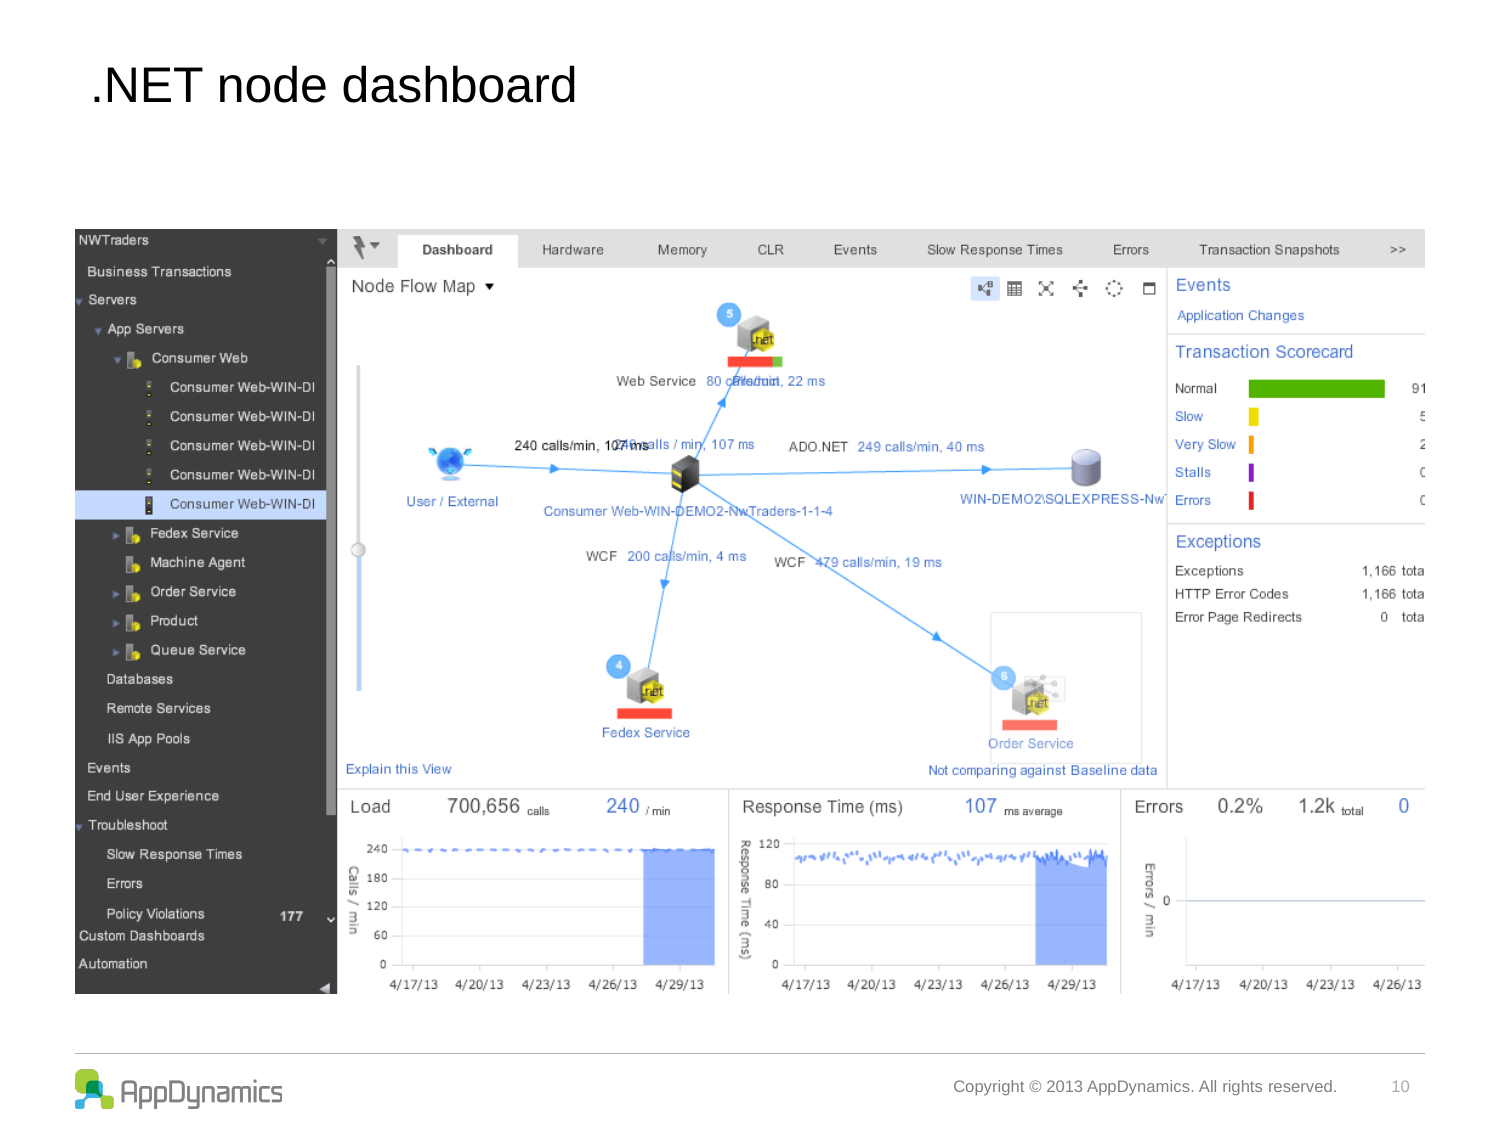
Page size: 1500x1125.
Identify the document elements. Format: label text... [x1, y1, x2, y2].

title .NET node dashboard [75, 45, 1425, 184]
slide_number 10 [1363, 1069, 1425, 1103]
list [74, 217, 1426, 1006]
